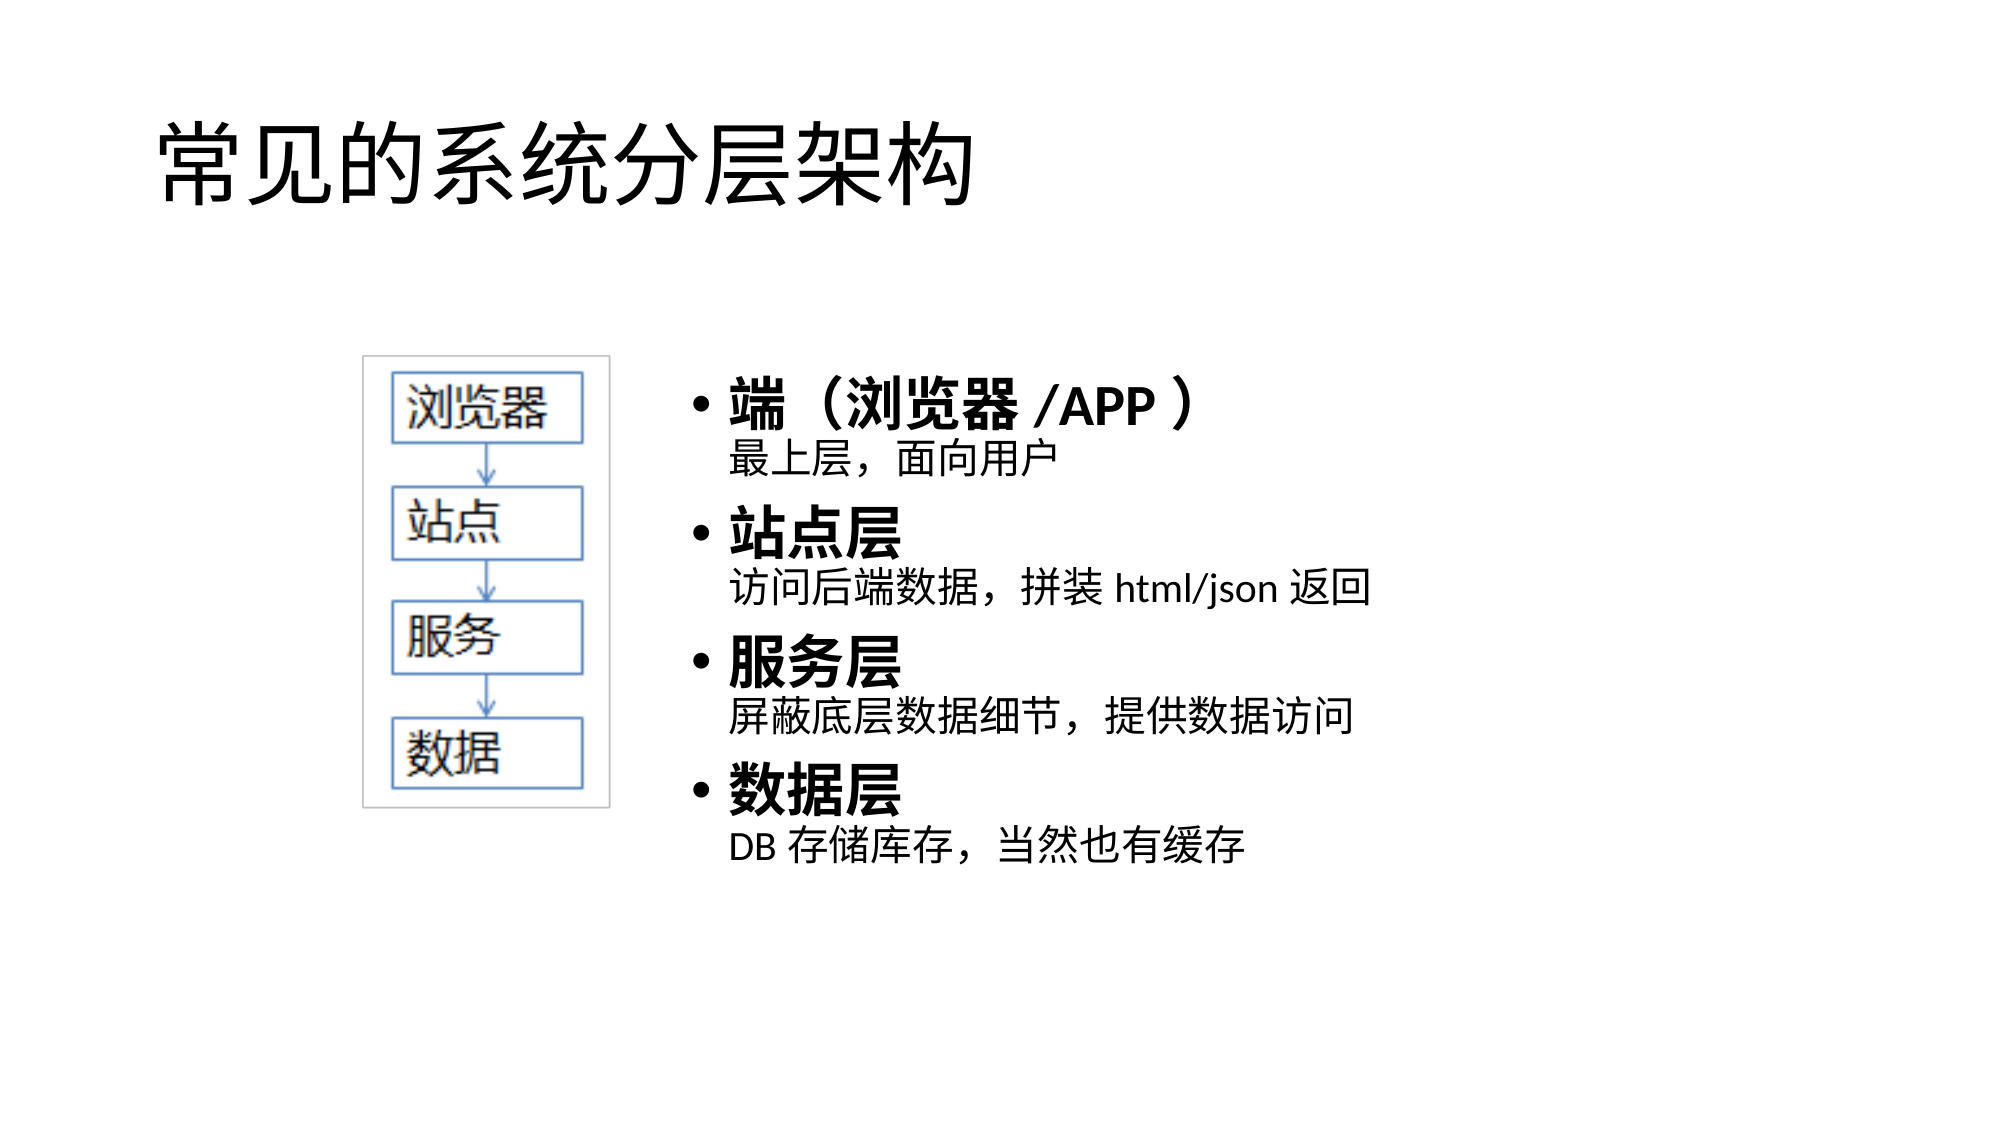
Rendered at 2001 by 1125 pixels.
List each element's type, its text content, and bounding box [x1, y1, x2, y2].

title 常见的系统分层架构 [137, 59, 1863, 278]
list 端（浏览器/APP） 最上层，面向用户 站点层 访问后端数据，拼装html/json返回 服务层 屏蔽底层数据细节，提供数据访问 数据层 DB存储库存，当然也有缓存 [676, 367, 1589, 1082]
picture [361, 354, 613, 811]
